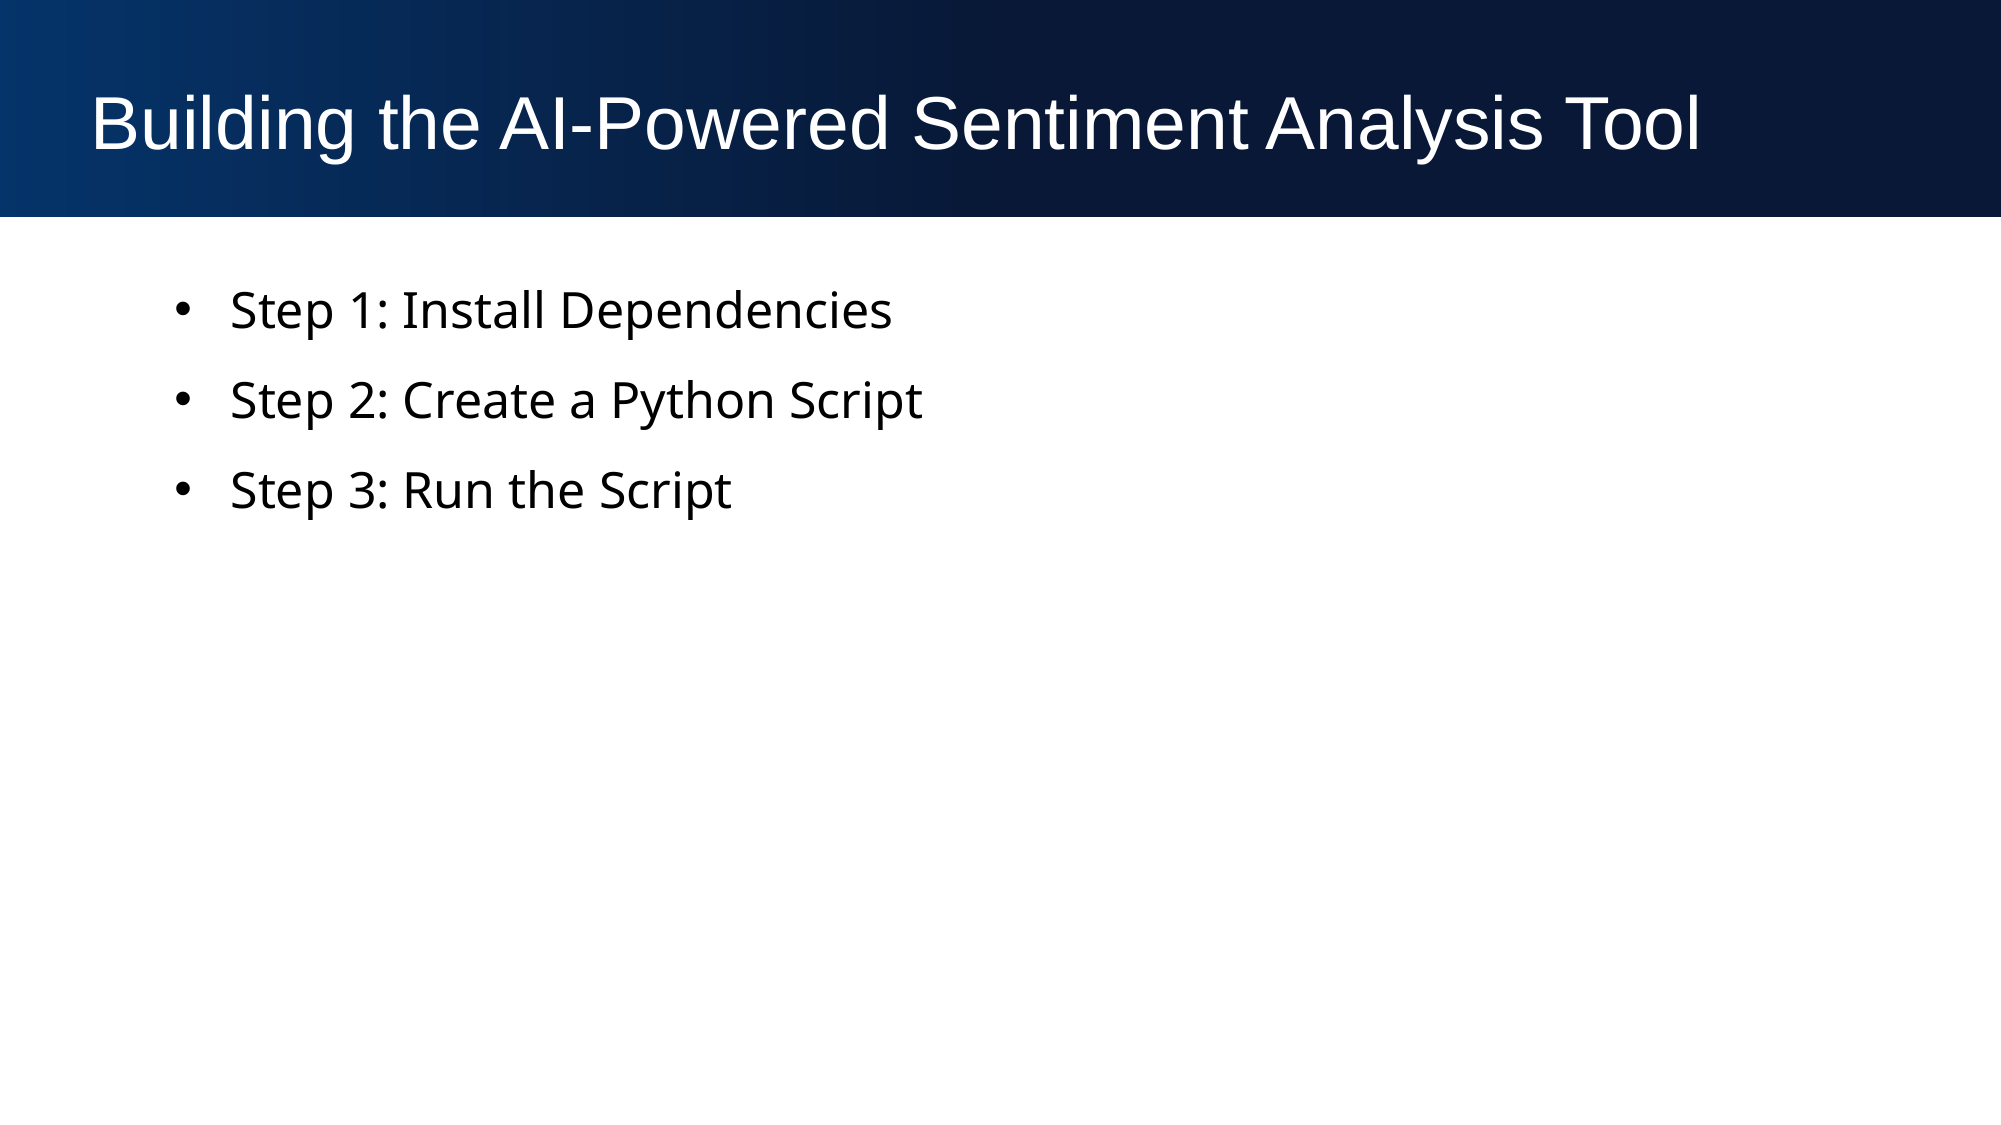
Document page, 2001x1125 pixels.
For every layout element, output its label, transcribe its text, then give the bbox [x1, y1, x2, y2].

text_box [82, 70, 1925, 178]
text_box [0, 0, 2000, 217]
text_box Step 1: Install Dependencies Step 2: Create a Python Script Step 3: Run the Script [82, 241, 1925, 527]
